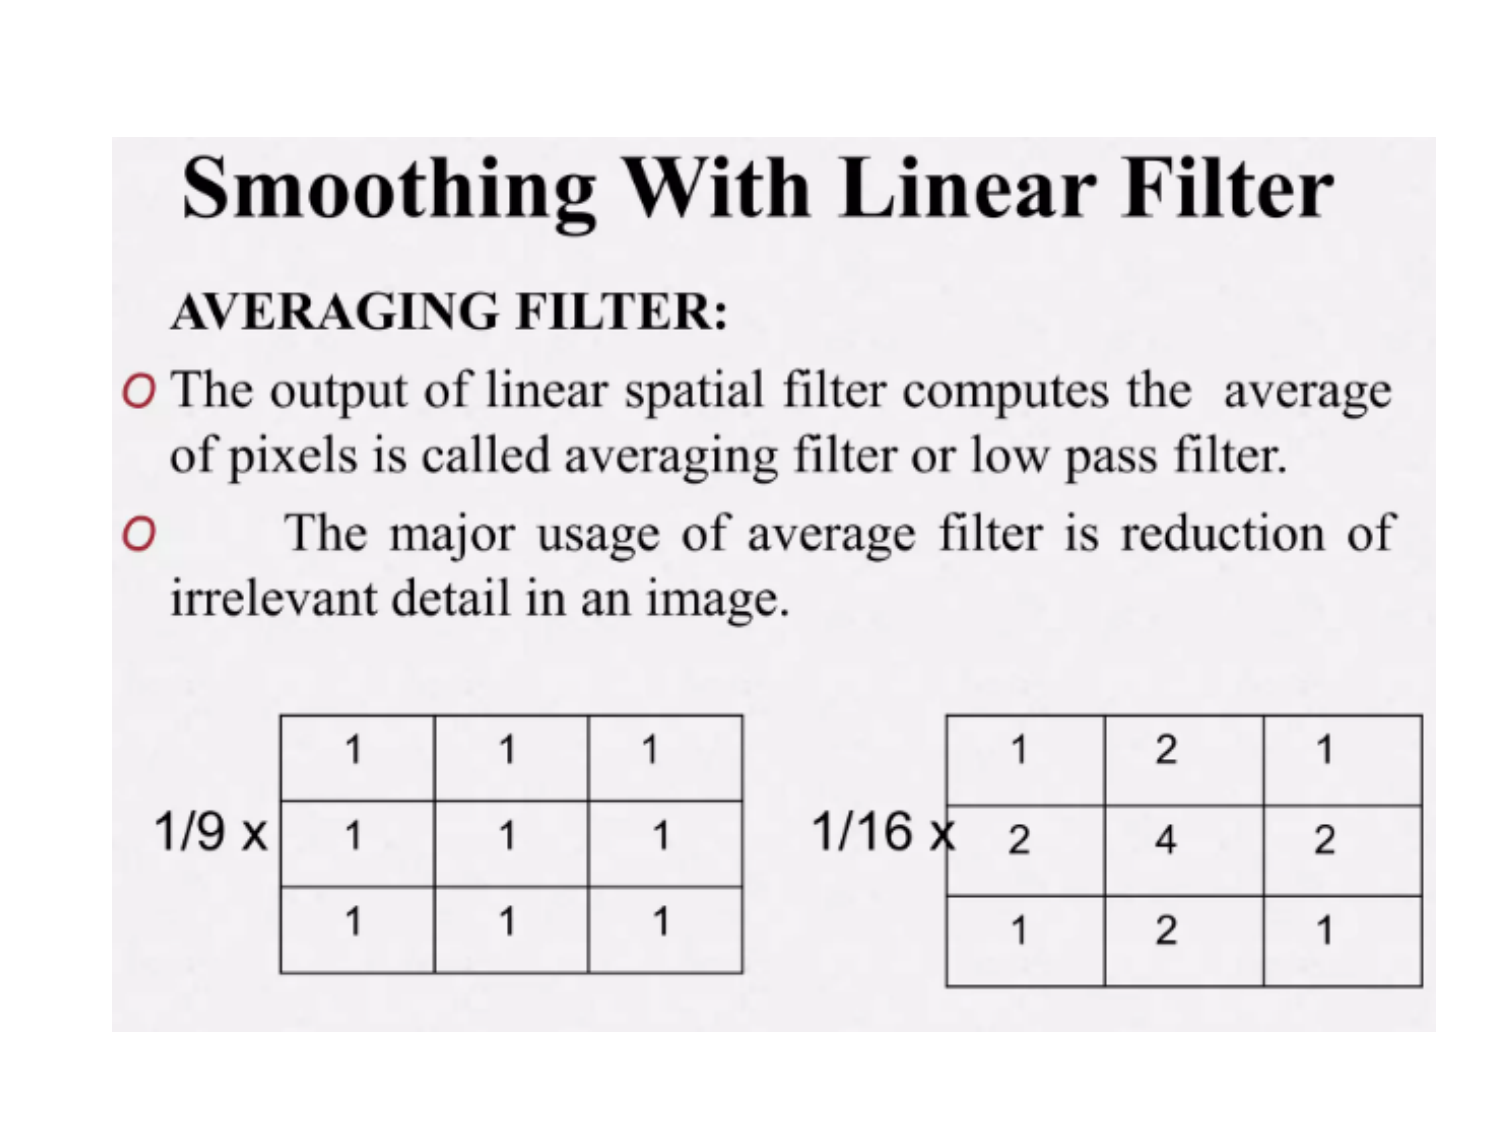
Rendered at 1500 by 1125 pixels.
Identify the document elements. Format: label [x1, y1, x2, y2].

picture [111, 136, 1436, 1033]
